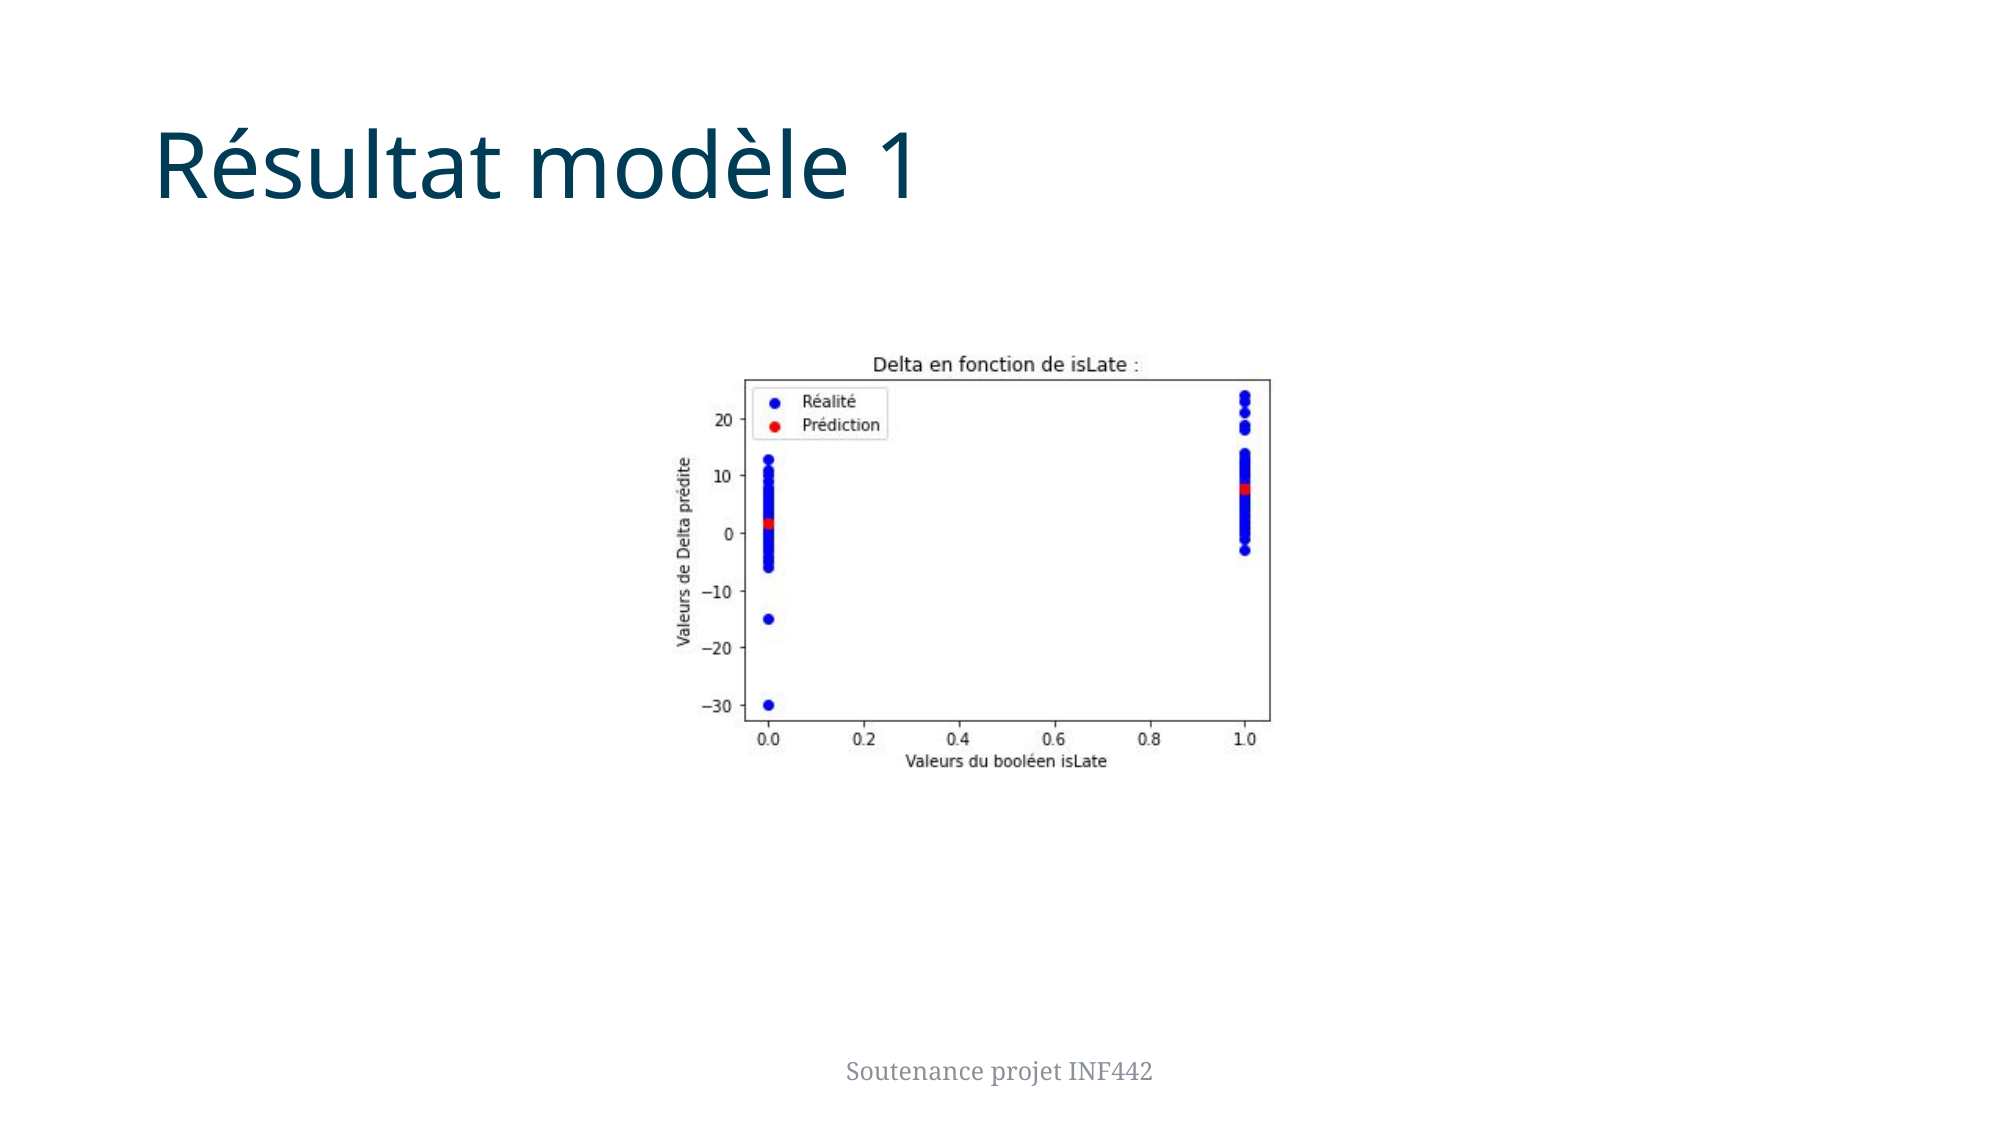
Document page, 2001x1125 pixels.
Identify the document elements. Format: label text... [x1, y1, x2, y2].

title Résultat modèle 1 [137, 59, 1863, 278]
picture [660, 342, 1340, 783]
footer Soutenance projet INF442 [662, 1042, 1338, 1103]
